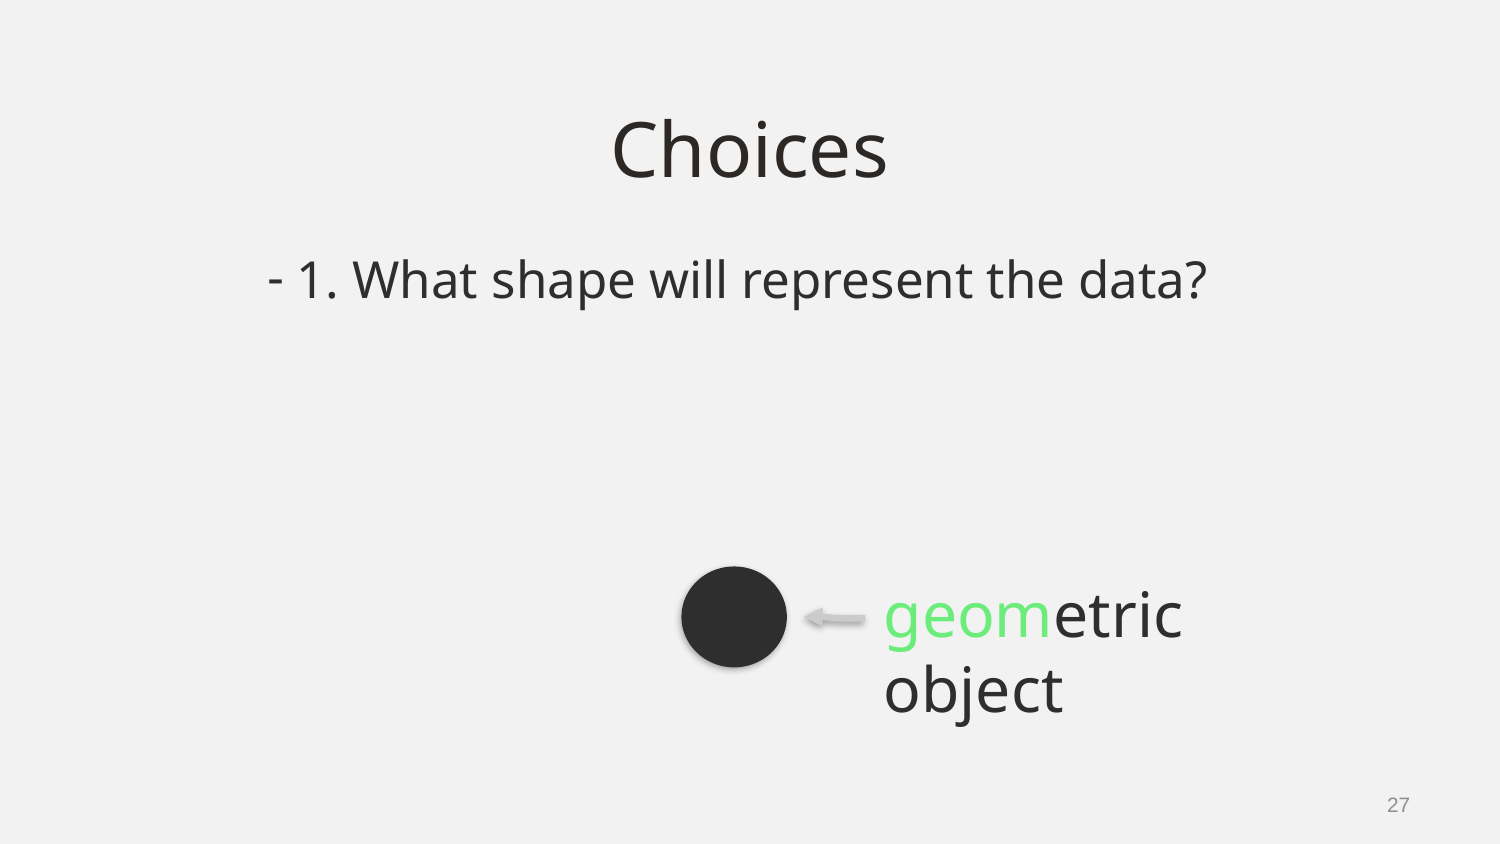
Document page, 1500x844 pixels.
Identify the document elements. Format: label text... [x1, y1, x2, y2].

title Choices [227, 124, 1273, 205]
slide_number 27 [1274, 782, 1425, 827]
text_box [680, 565, 788, 669]
text_box geometric object [868, 567, 1244, 733]
list 1. What shape will represent the data? [181, 227, 1244, 784]
